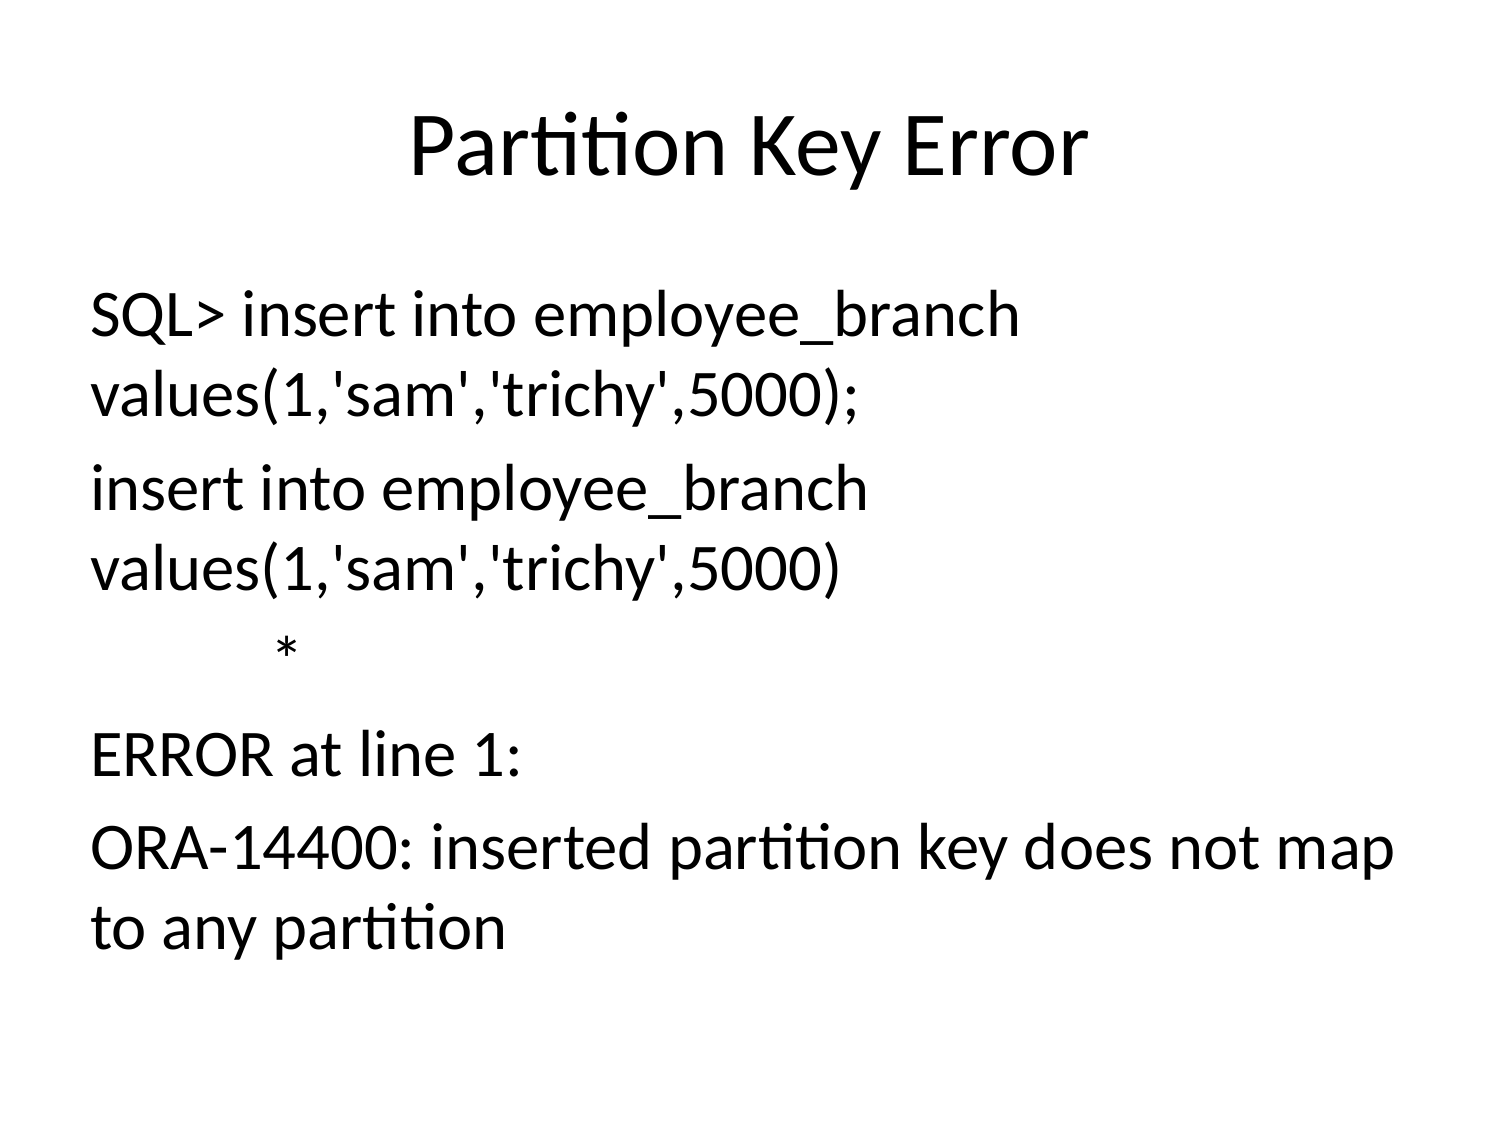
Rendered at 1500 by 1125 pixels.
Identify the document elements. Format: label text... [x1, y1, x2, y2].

title Partition Key Error [75, 45, 1425, 233]
list SQL> insert into employee_branch values(1,'sam','trichy',5000); insert into employee_branch values(1,'sam','trichy',5000) * ERROR at line 1: ORA-14400: inserted partition key does not map to any partition [75, 262, 1425, 1005]
